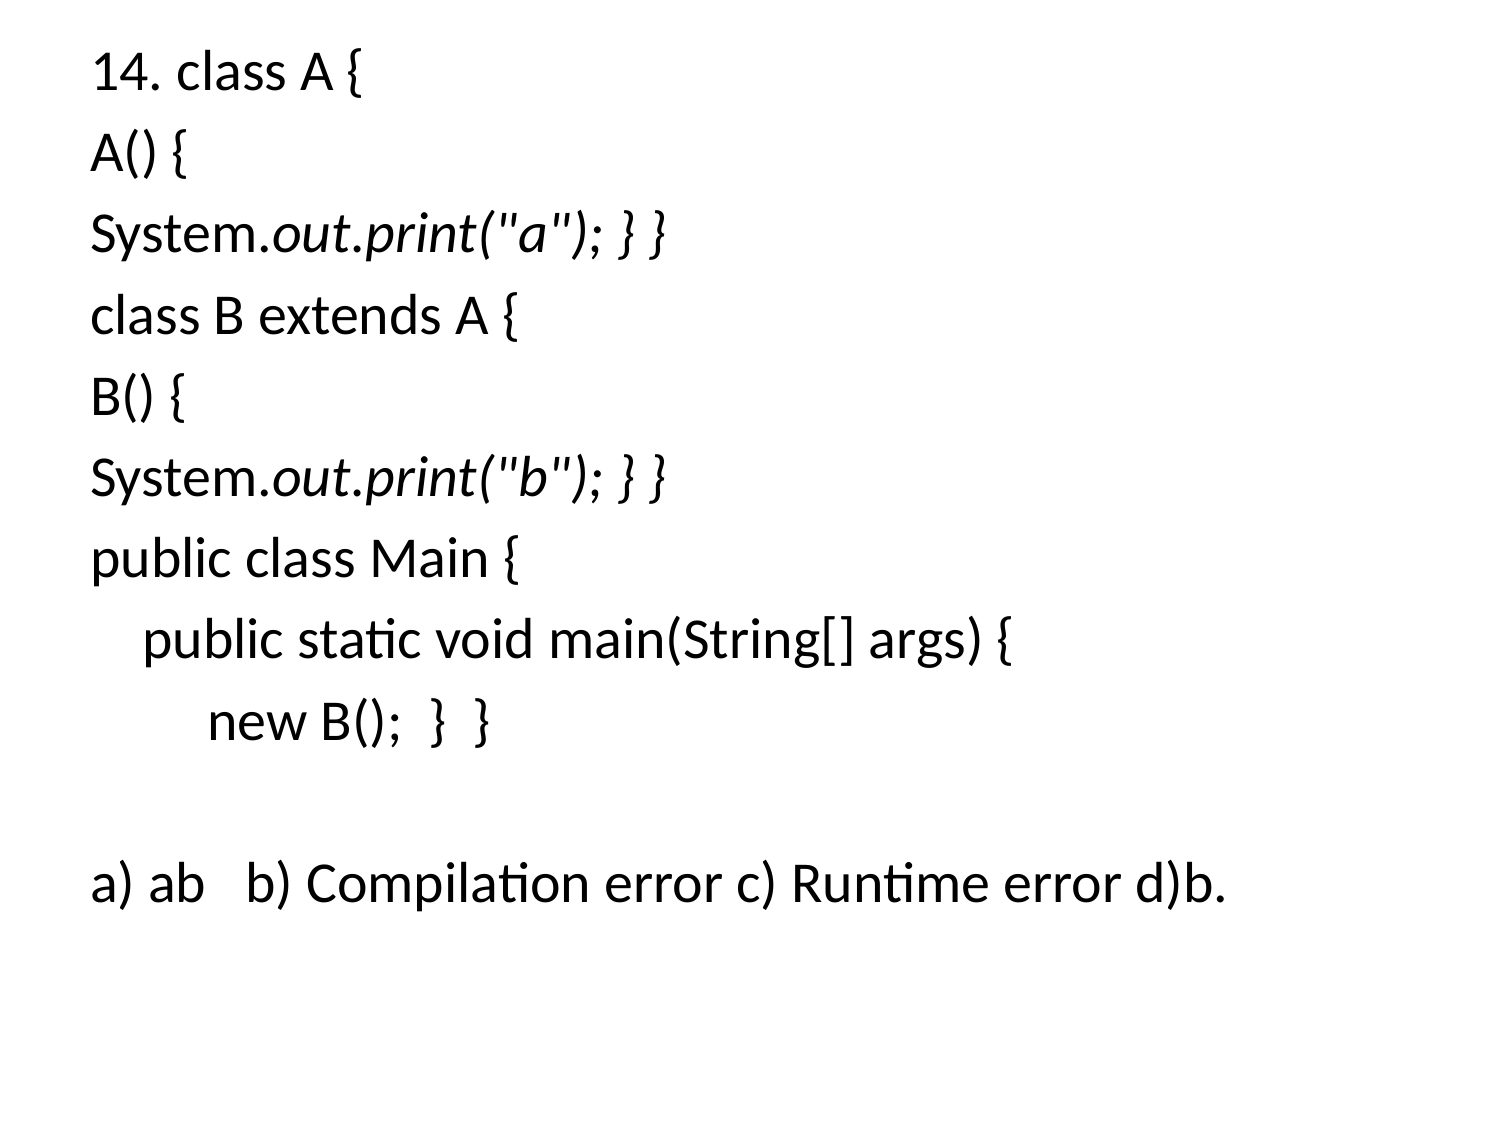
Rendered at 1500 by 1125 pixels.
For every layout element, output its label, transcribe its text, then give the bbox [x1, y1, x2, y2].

list 14. class A { A() { System.out.print("a"); } } class B extends A { B() { System.out.print("b"); } } public class Main { public static void main(String[] args) { new B(); } } a) ab b) Compilation error c) Runtime error d)b. [75, 24, 1425, 1005]
